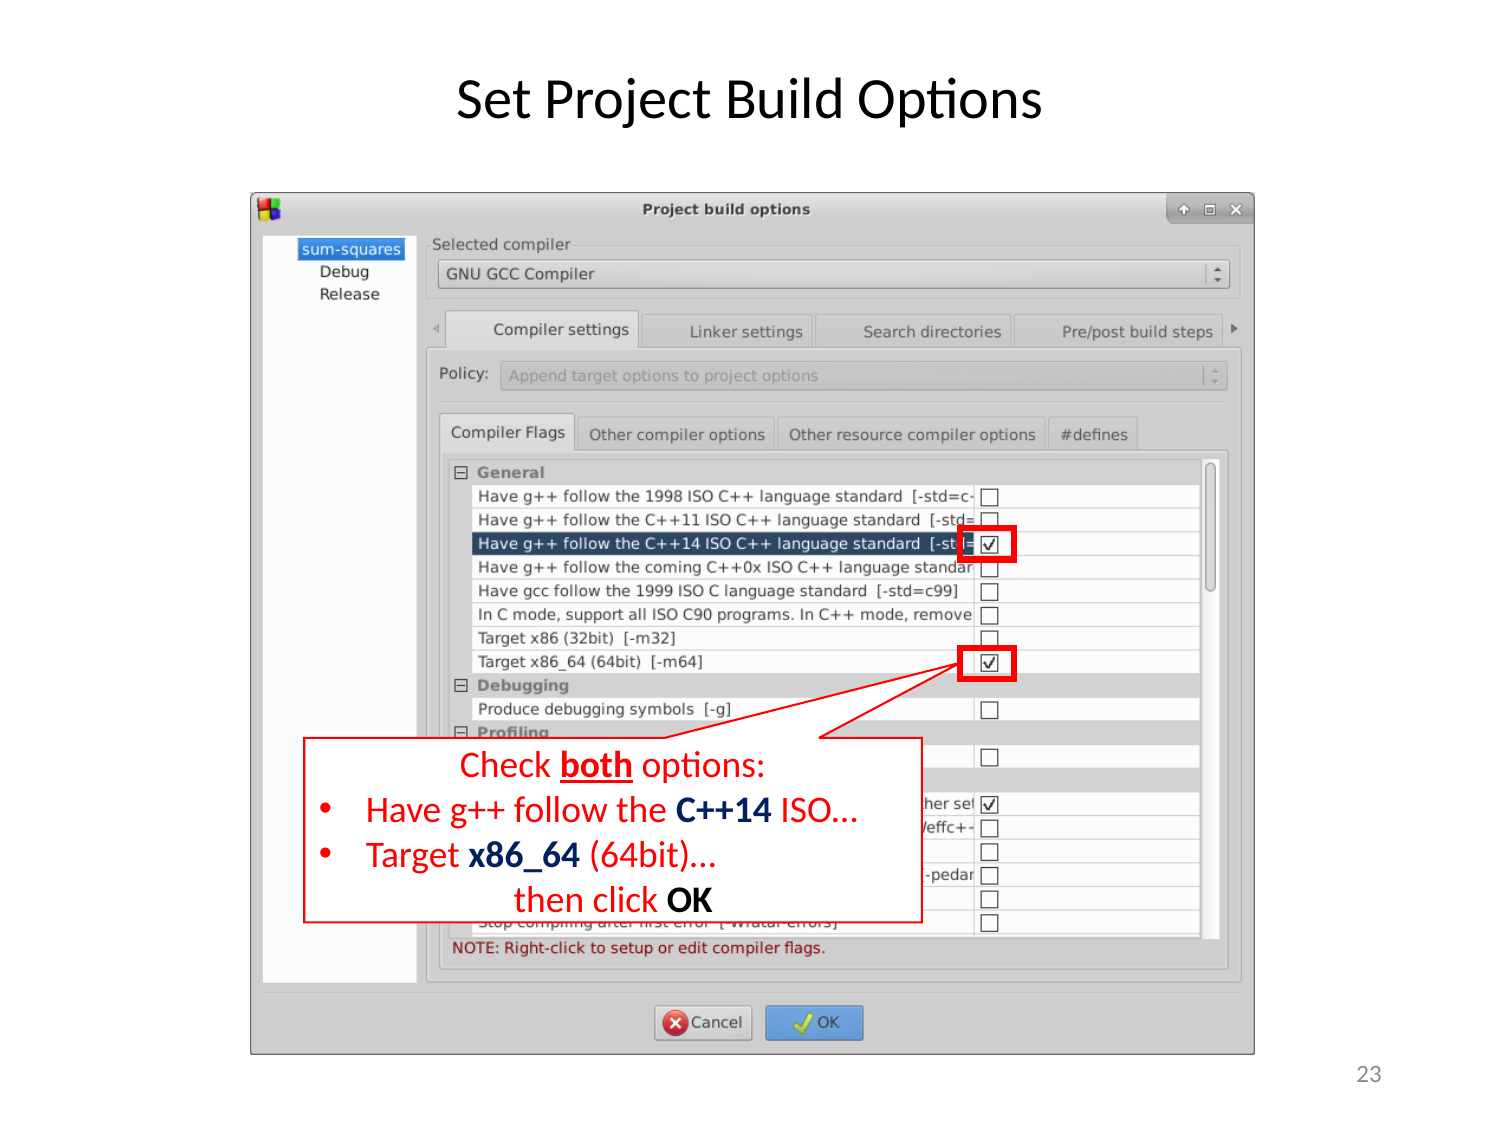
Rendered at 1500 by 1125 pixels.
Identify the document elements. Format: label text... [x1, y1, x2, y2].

text_box Set Project Build Options [171, 52, 1329, 138]
picture [250, 192, 1255, 1055]
slide_number 23 [1059, 1042, 1397, 1103]
